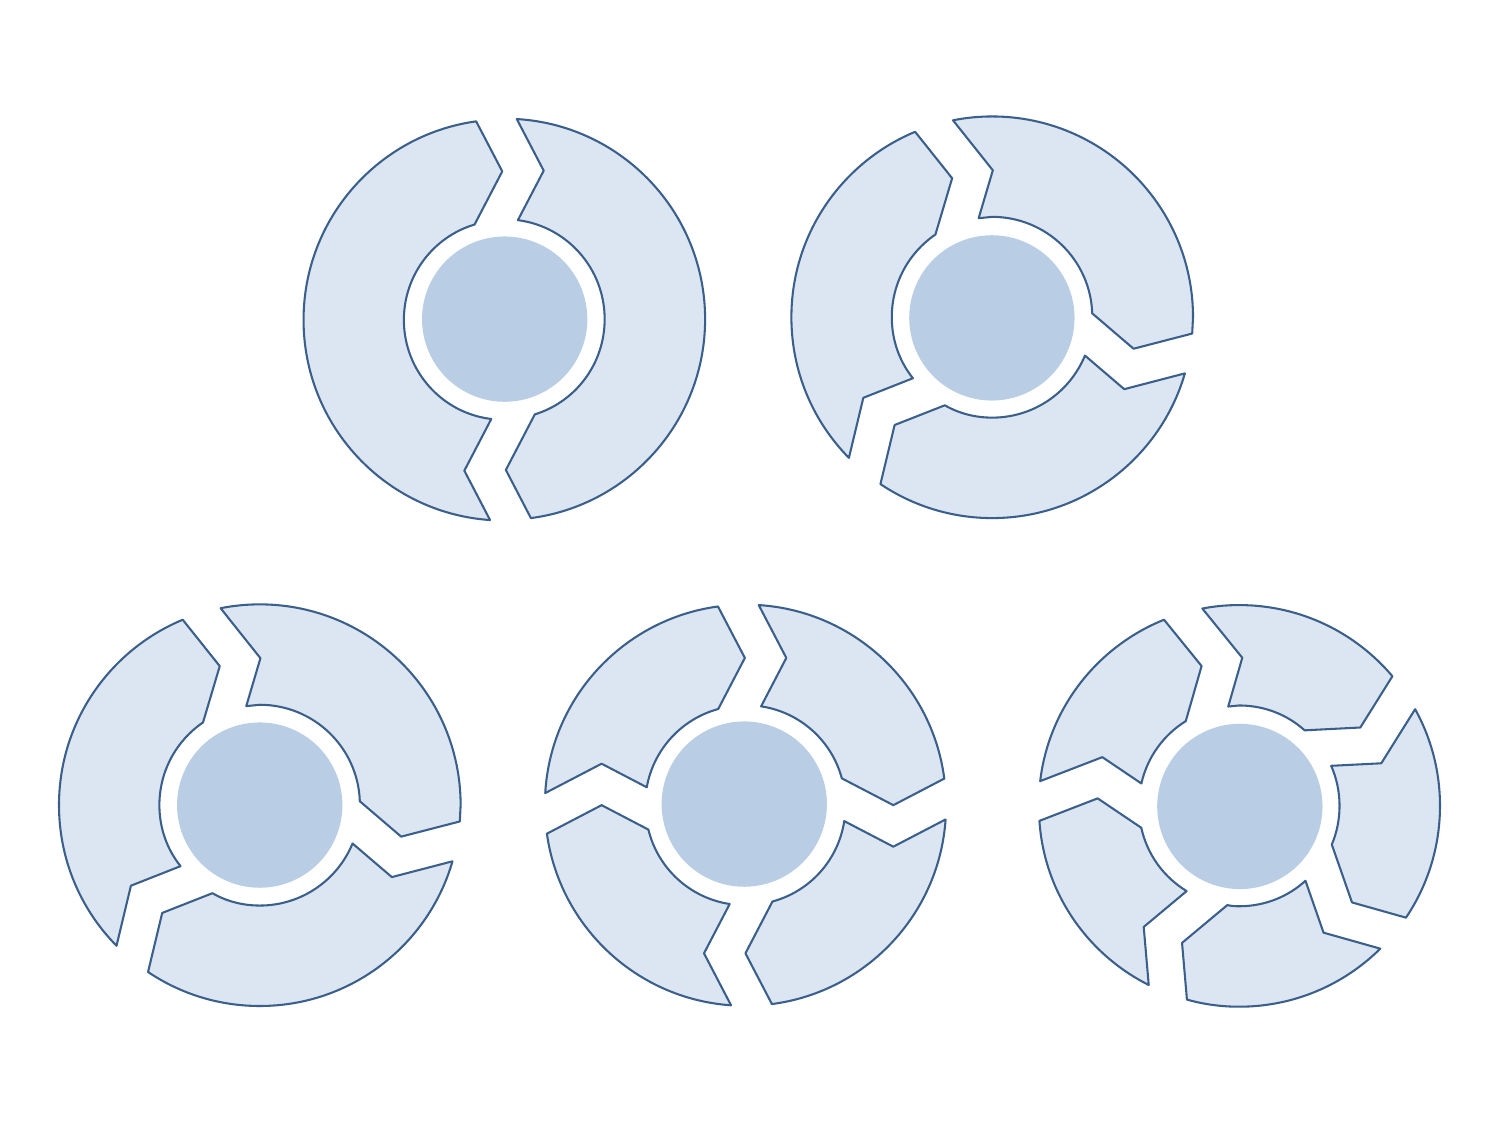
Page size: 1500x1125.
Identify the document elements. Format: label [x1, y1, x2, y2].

text_box [56, 617, 222, 948]
text_box [146, 841, 455, 1009]
text_box [907, 233, 1077, 403]
text_box [543, 604, 747, 795]
text_box [1037, 796, 1189, 987]
text_box [878, 353, 1187, 521]
text_box [1155, 721, 1325, 892]
text_box [756, 602, 947, 808]
text_box [659, 719, 830, 889]
text_box [1329, 707, 1443, 920]
text_box [743, 817, 948, 1007]
text_box [218, 602, 463, 839]
text_box [504, 116, 708, 521]
text_box [789, 129, 955, 460]
text_box [174, 720, 345, 890]
text_box [301, 119, 505, 523]
text_box [419, 234, 590, 404]
text_box [544, 803, 733, 1008]
text_box [1038, 617, 1204, 786]
text_box [1200, 602, 1395, 733]
text_box [951, 114, 1196, 351]
text_box [1179, 878, 1383, 1009]
